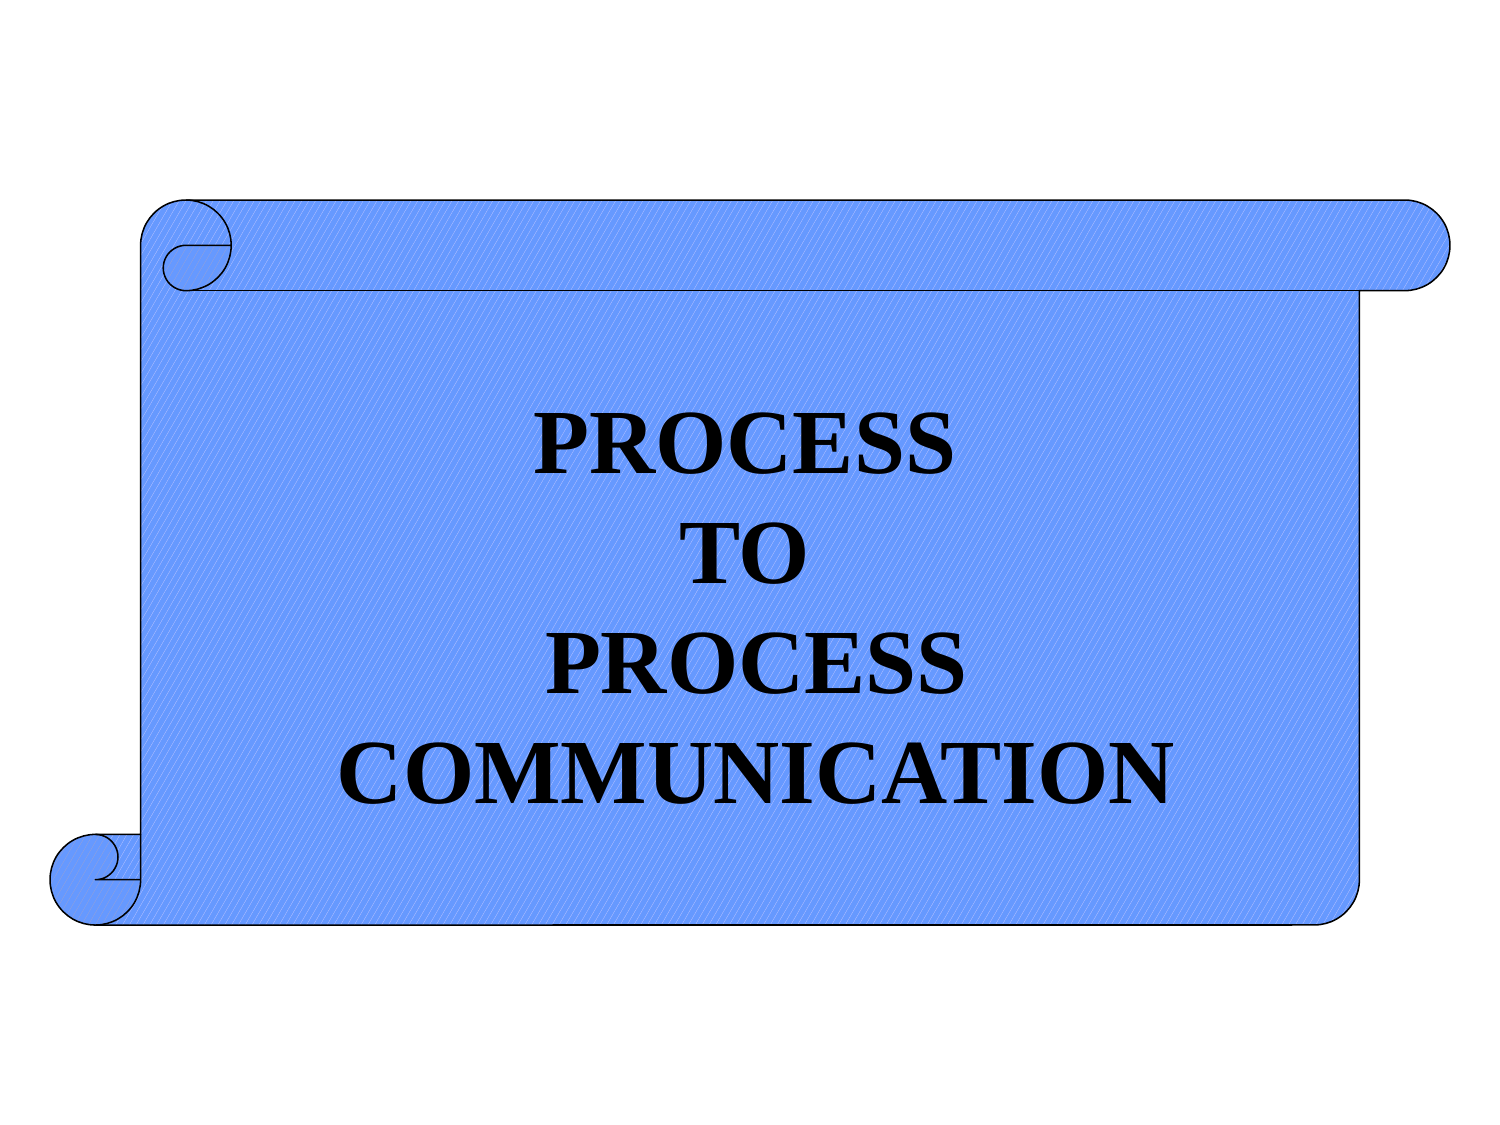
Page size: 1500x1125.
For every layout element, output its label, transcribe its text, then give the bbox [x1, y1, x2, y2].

text_box [50, 200, 1450, 926]
text_box PROCESS TO PROCESS COMMUNICATION [322, 374, 1191, 830]
